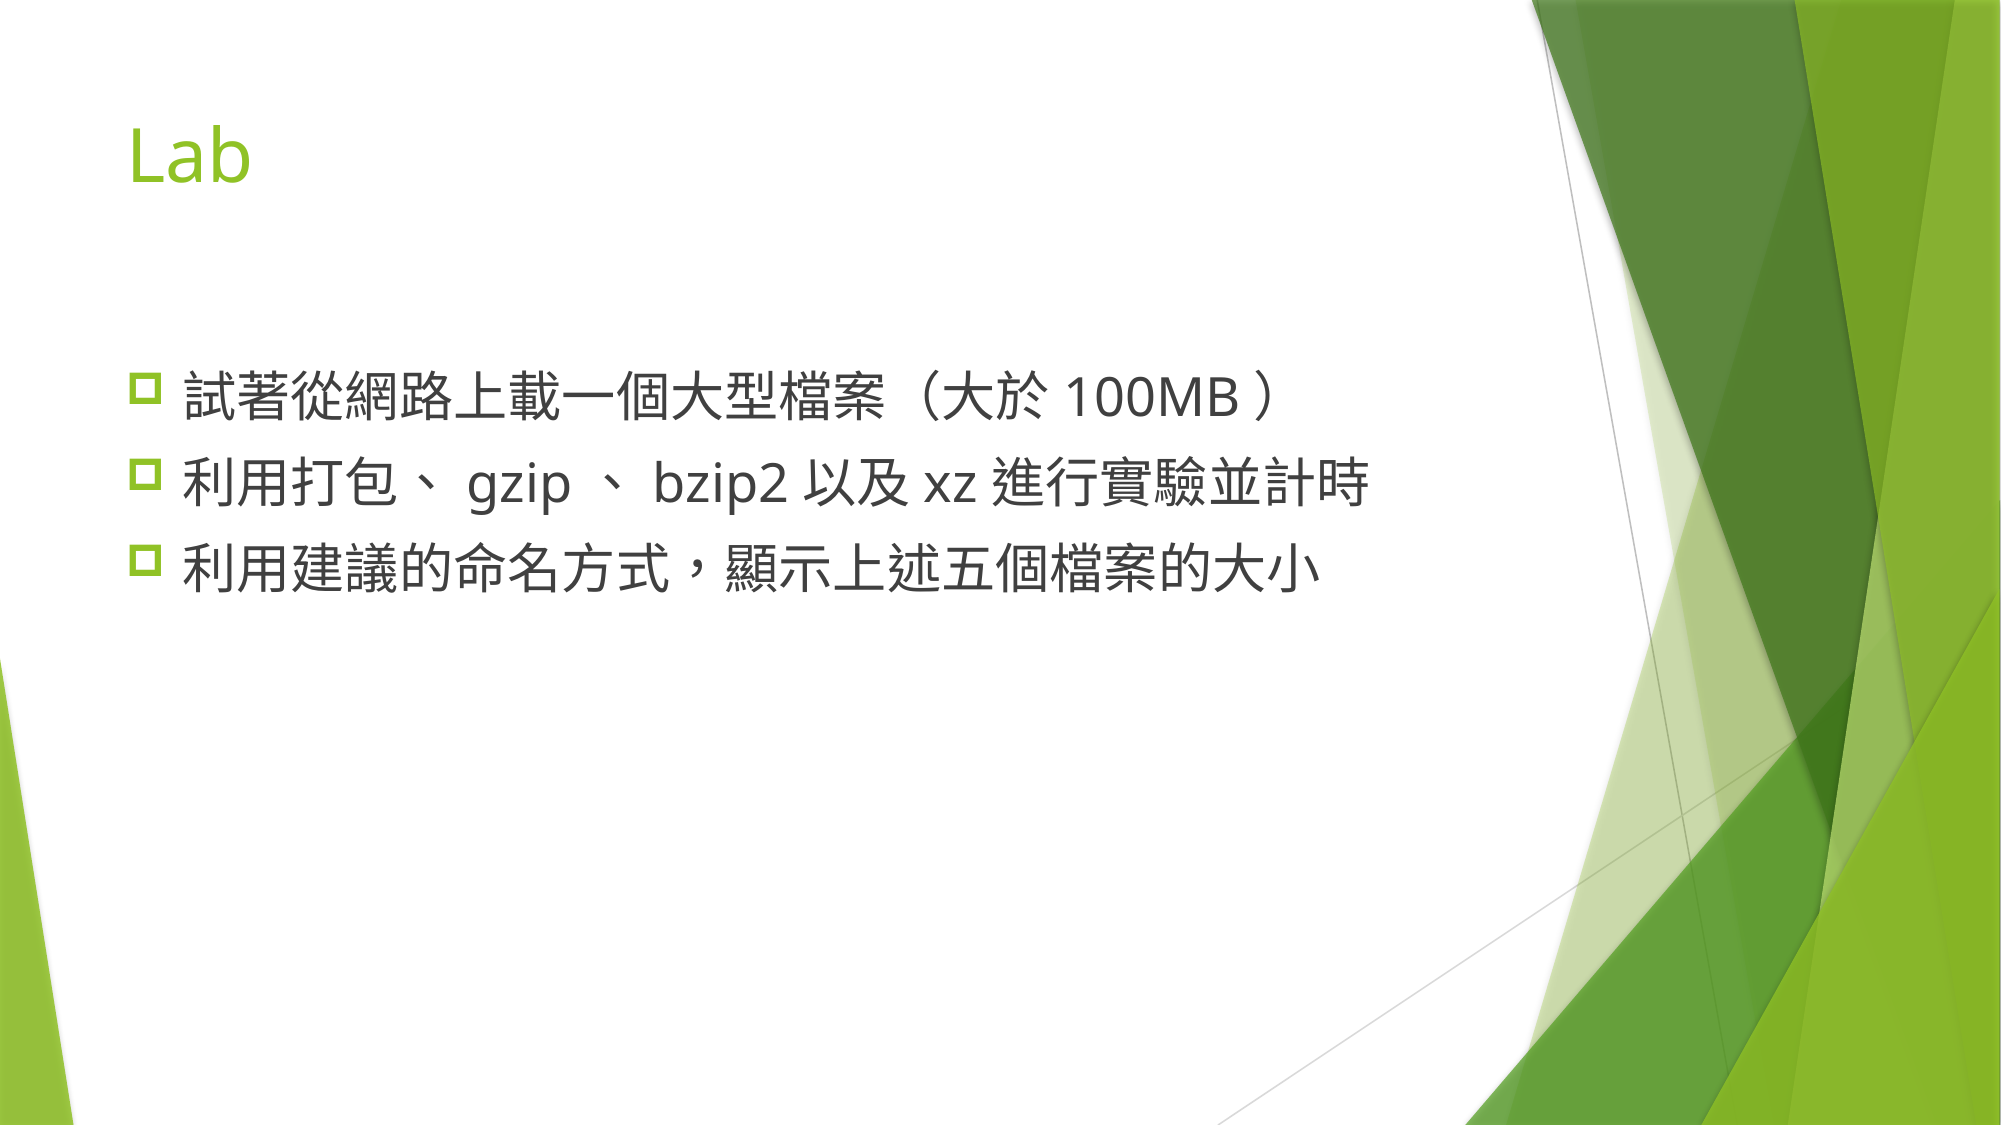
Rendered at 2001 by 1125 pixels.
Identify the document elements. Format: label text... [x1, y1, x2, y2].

list 試著從網路上載一個大型檔案（大於100MB） 利用打包、gzip、bzip2以及xz進行實驗並計時 利用建議的命名方式，顯示上述五個檔案的大小 [111, 354, 1522, 992]
title Lab [111, 99, 1522, 317]
